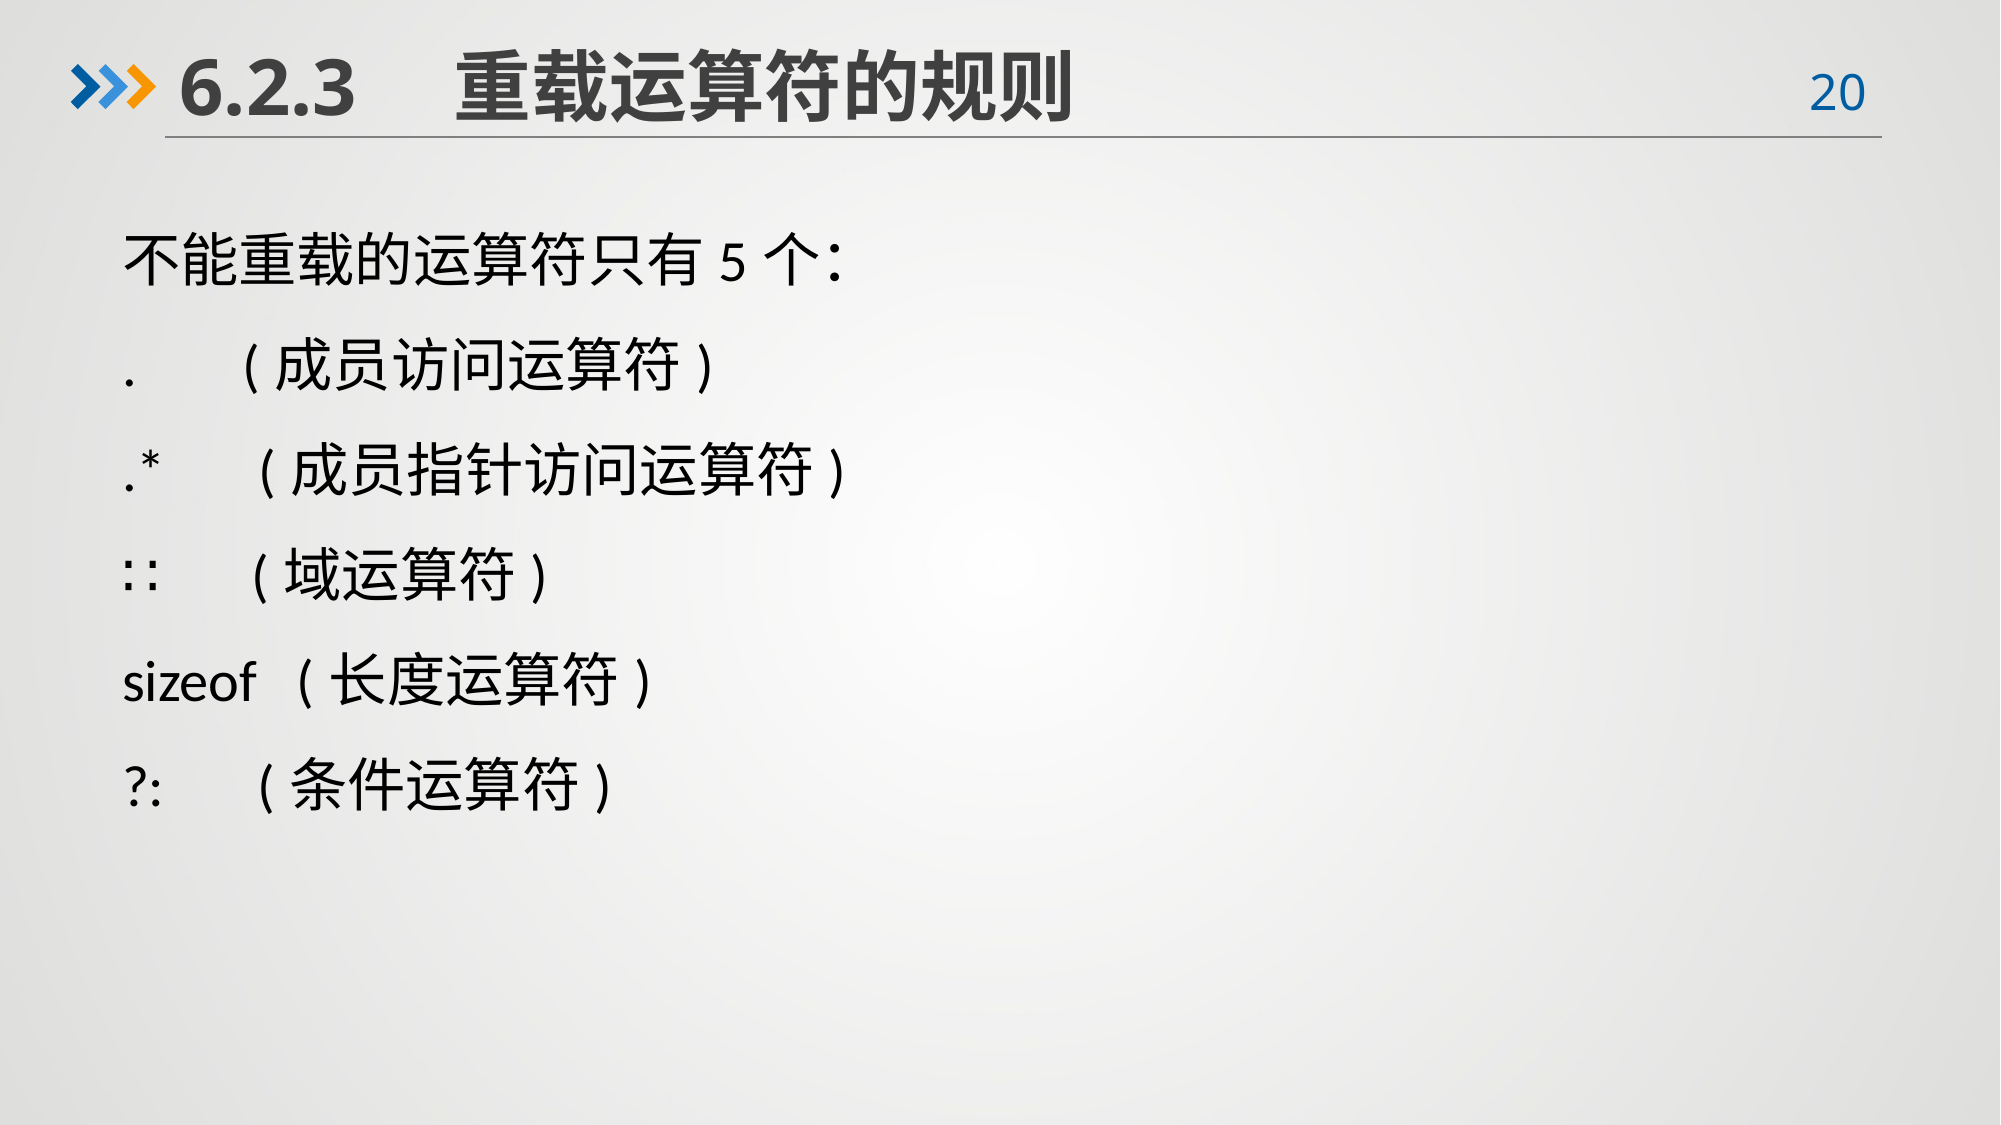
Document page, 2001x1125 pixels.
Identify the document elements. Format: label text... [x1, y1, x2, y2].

text_box 不能重载的运算符只有5个： . (成员访问运算符) .* (成员指针访问运算符) ∷ (域运算符) sizeof (长度运算符) ?: (条件运算符) [107, 180, 1881, 896]
picture [0, 0, 2000, 1125]
text_box 6.2.3 重载运算符的规则 [164, 30, 1091, 139]
